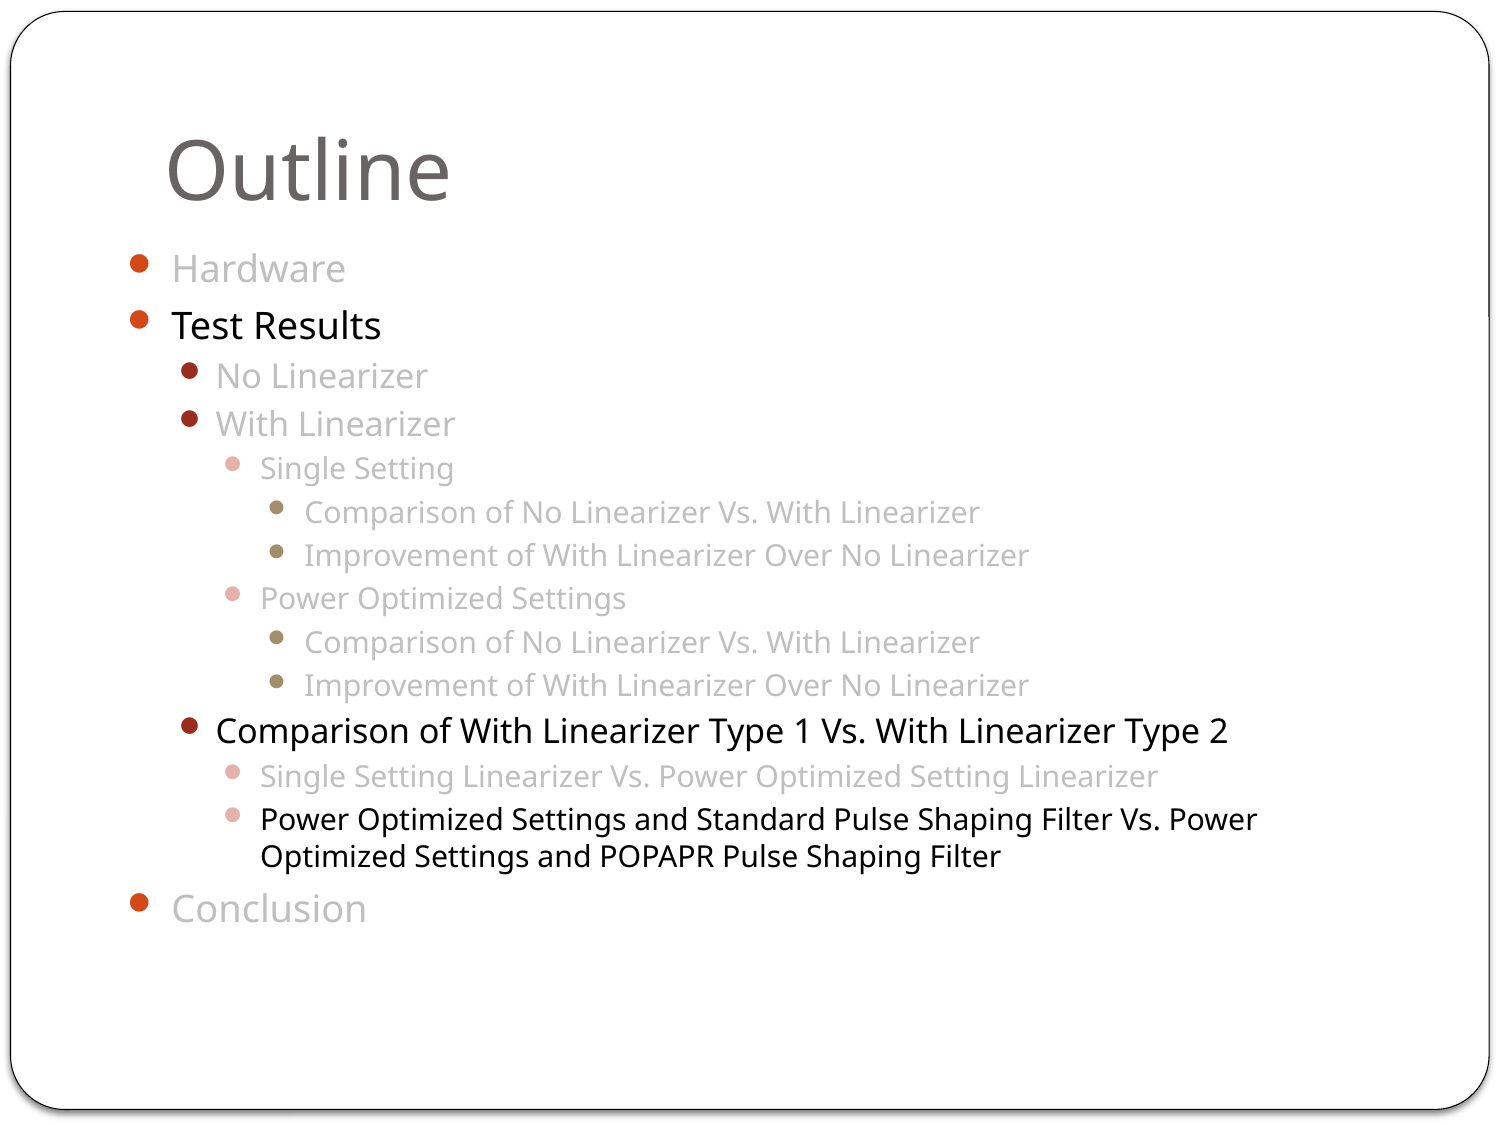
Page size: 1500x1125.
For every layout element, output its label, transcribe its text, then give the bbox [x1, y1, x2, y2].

list Hardware Test Results No Linearizer With Linearizer Single Setting Comparison of No Linearizer Vs. With Linearizer Improvement of With Linearizer Over No Linearizer Power Optimized Settings Comparison of No Linearizer Vs. With Linearizer Improvement of With Linearizer Over No Linearizer Comparison of With Linearizer Type 1 Vs. With Linearizer Type 2 Single Setting Linearizer Vs. Power Optimized Setting Linearizer Power Optimized Settings and Standard Pulse Shaping Filter Vs. Power Optimized Settings and POPAPR Pulse Shaping Filter Conclusion [112, 237, 1388, 938]
title Outline [150, 45, 1425, 233]
